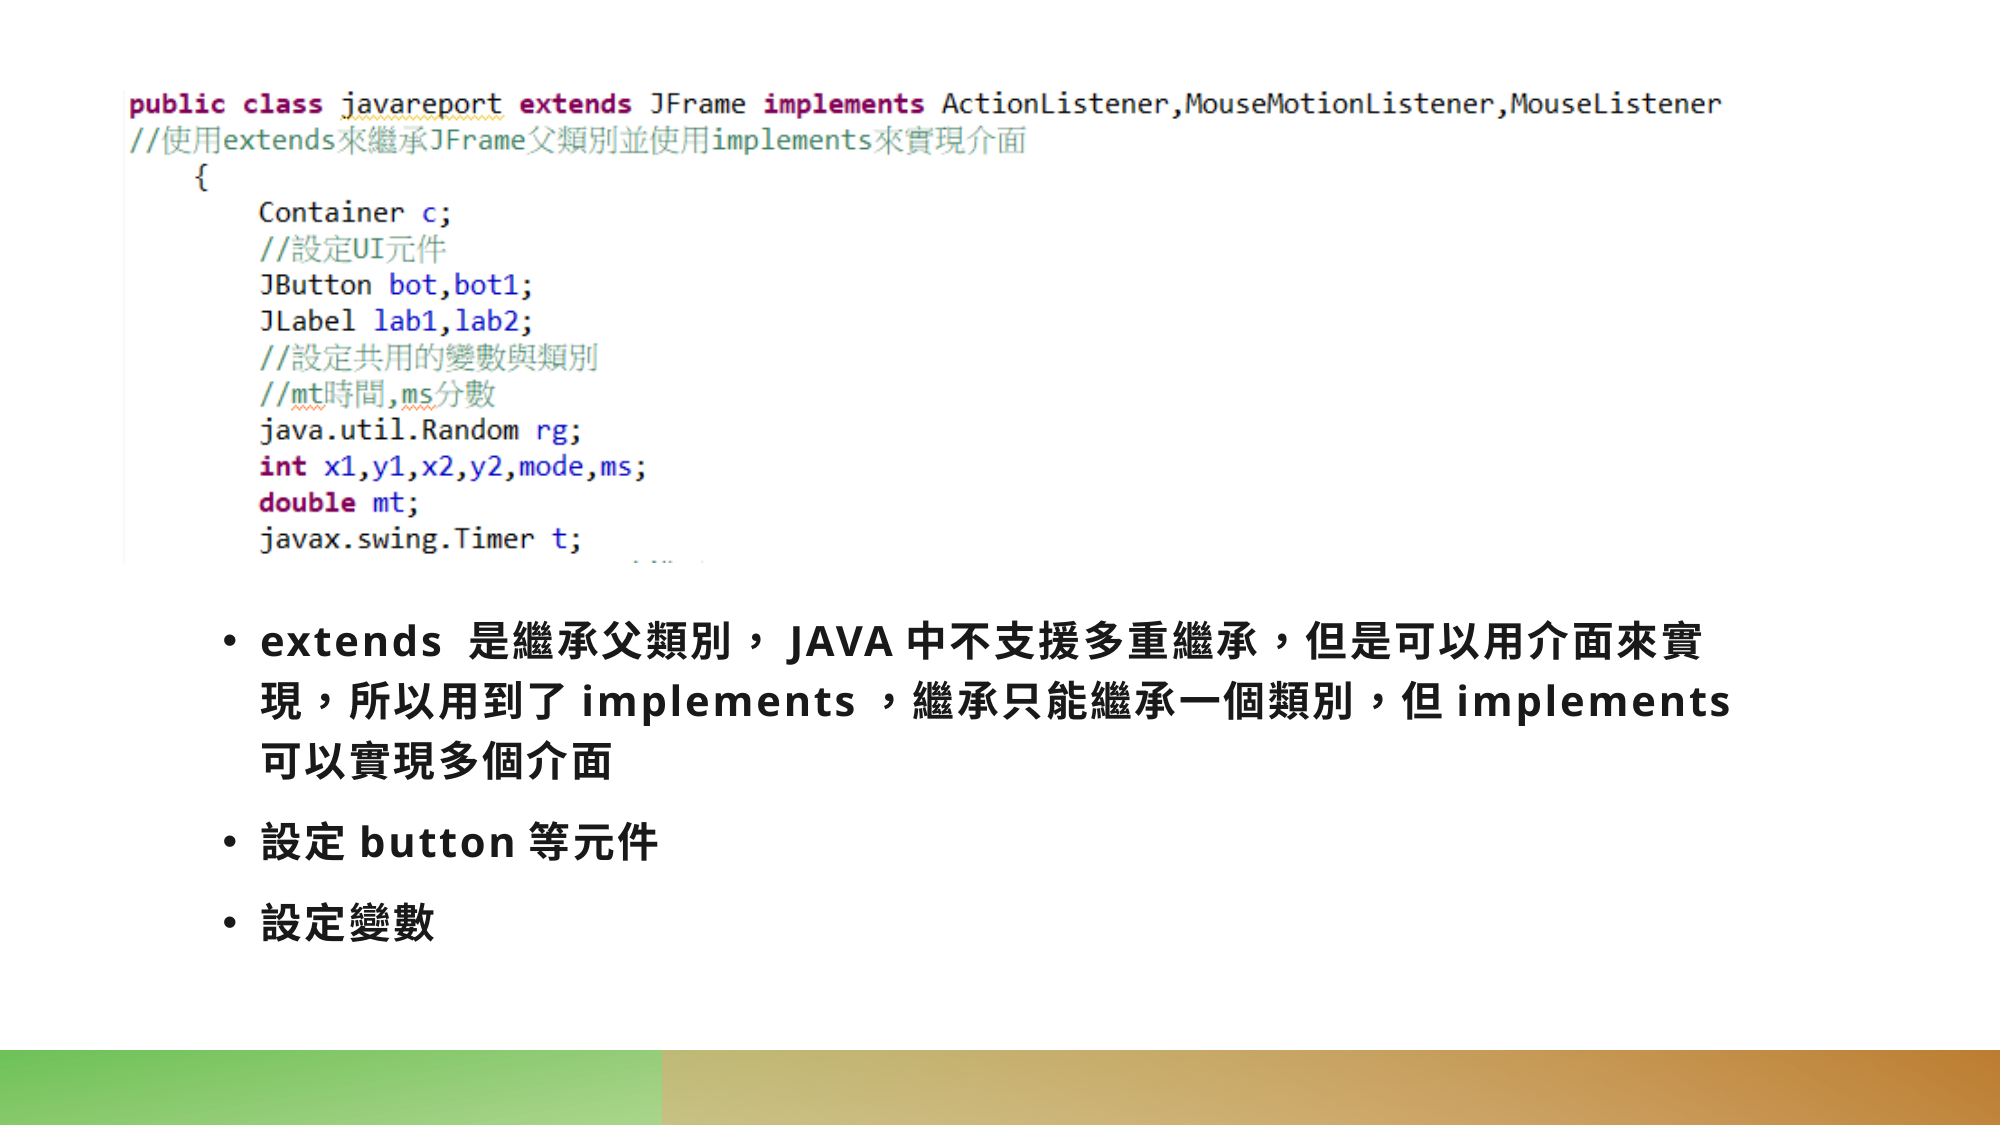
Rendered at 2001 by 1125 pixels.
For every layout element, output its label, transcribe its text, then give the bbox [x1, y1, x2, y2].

list extends 是繼承父類別，JAVA中不支援多重繼承，但是可以用介面來實現，所以用到了implements，繼承只能繼承一個類別，但implements可以實現多個介面 設定button等元件 設定變數 [204, 587, 1749, 974]
picture [120, 90, 1909, 563]
